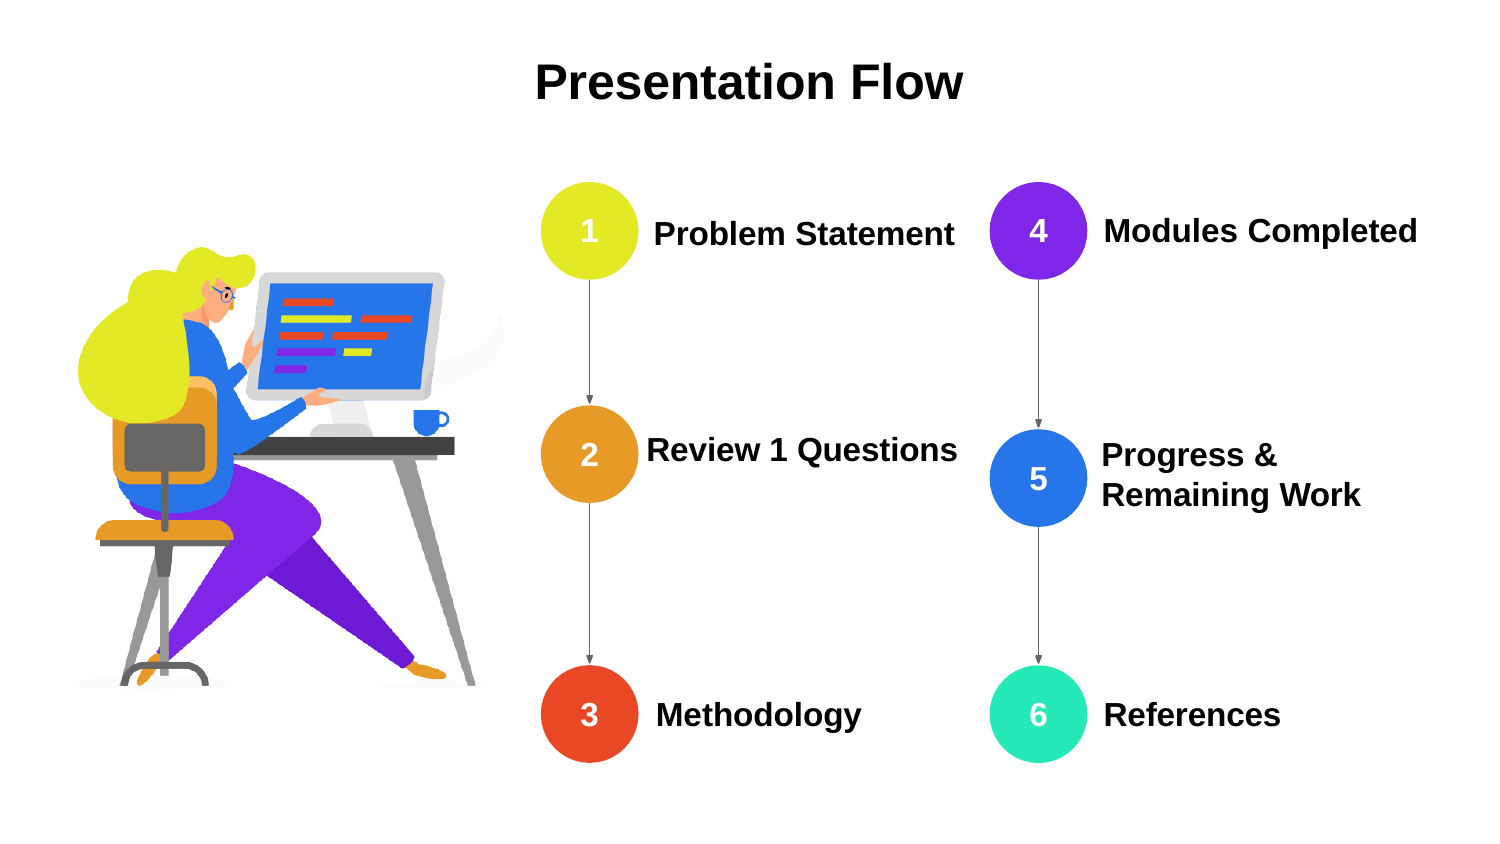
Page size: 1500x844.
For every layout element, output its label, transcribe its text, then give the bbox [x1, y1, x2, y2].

text_box Progress & Remaining Work [1099, 431, 1366, 514]
text_box [989, 665, 1084, 764]
text_box [599, 406, 639, 503]
title Presentation Flow [532, 47, 967, 191]
text_box [989, 430, 1029, 526]
text_box Problem Statement [651, 210, 959, 253]
text_box 6 References [1027, 690, 1284, 733]
text_box [989, 182, 1084, 280]
text_box [540, 182, 639, 280]
text_box Review 1 Questions [644, 425, 964, 468]
text_box 4 Modules Completed [1027, 207, 1421, 250]
text_box [540, 665, 635, 763]
text_box [540, 406, 581, 503]
text_box [68, 247, 504, 690]
text_box [1047, 429, 1088, 527]
text_box 3 Methodology [578, 690, 864, 733]
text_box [1034, 279, 1043, 665]
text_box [586, 279, 594, 664]
text_box 1 [578, 207, 602, 250]
